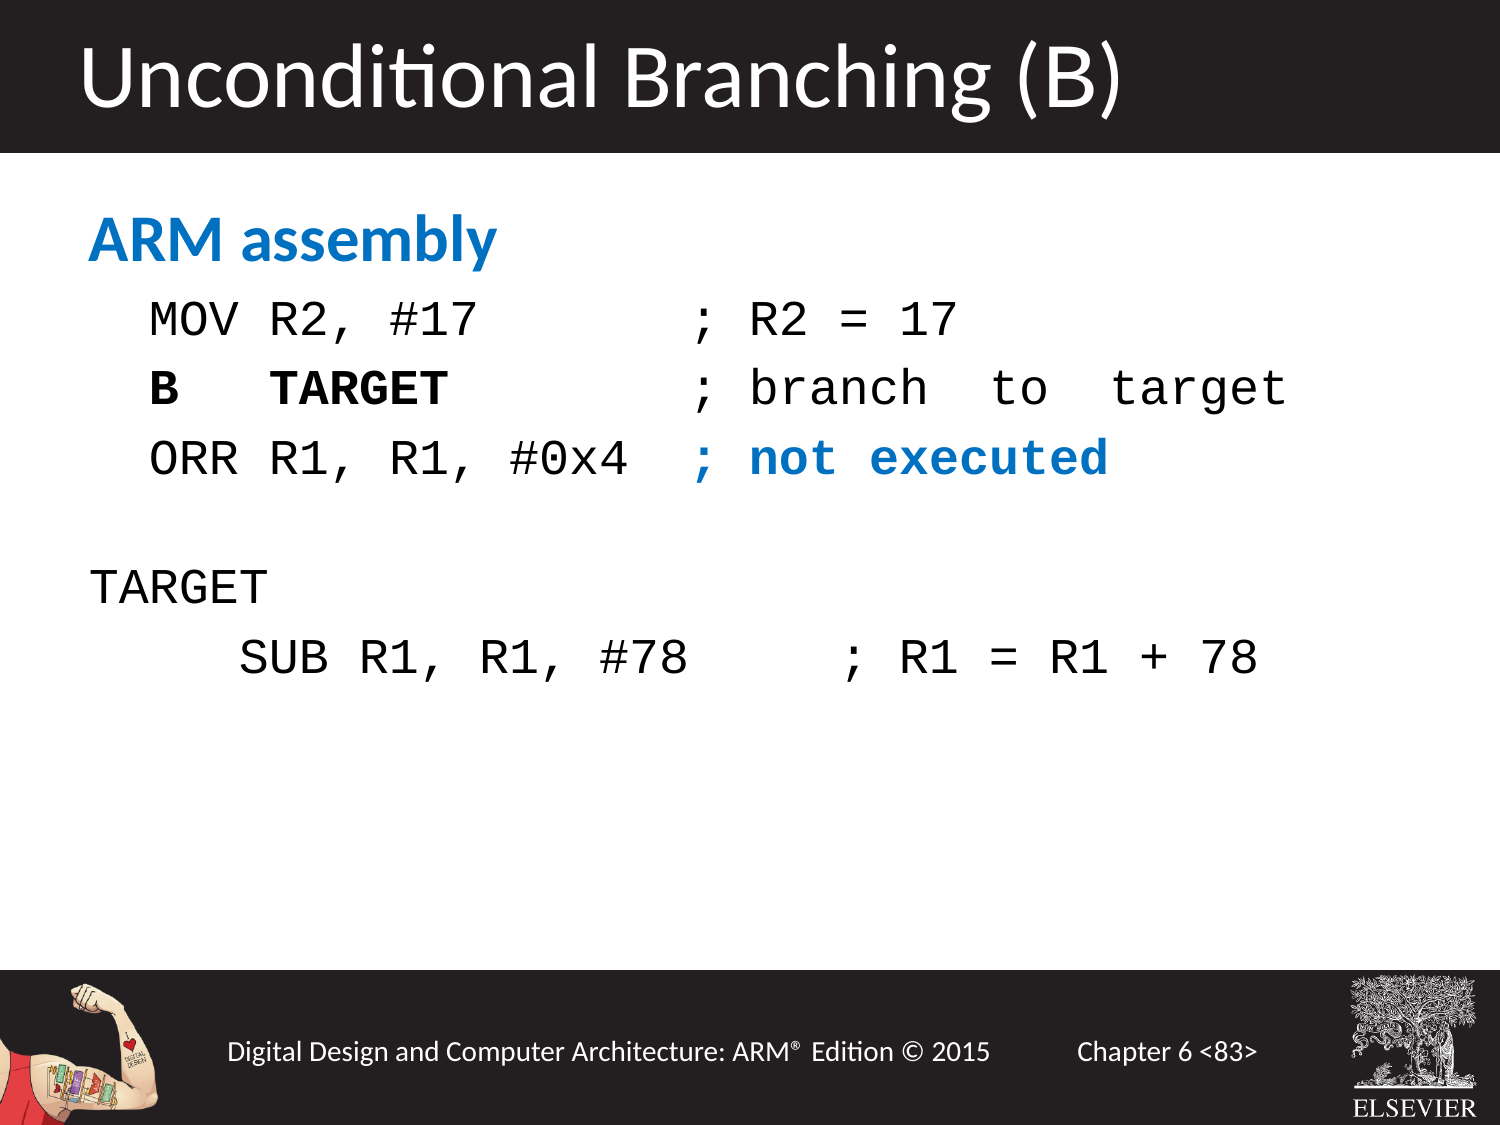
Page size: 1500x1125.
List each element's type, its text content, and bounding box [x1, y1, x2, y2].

picture [0, 979, 163, 1125]
text_box Unconditional Branching (B) [63, 8, 1488, 133]
list ARM assembly MOV R2, #17 ; R2 = 17 B TARGET ; branch to target ORR R1, R1, #0x4 ; not executed TARGET SUB R1, R1, #78 ; R1 = R1 + 78 [73, 187, 1399, 1038]
text_box [112, 200, 1438, 1050]
picture [1350, 974, 1477, 1117]
